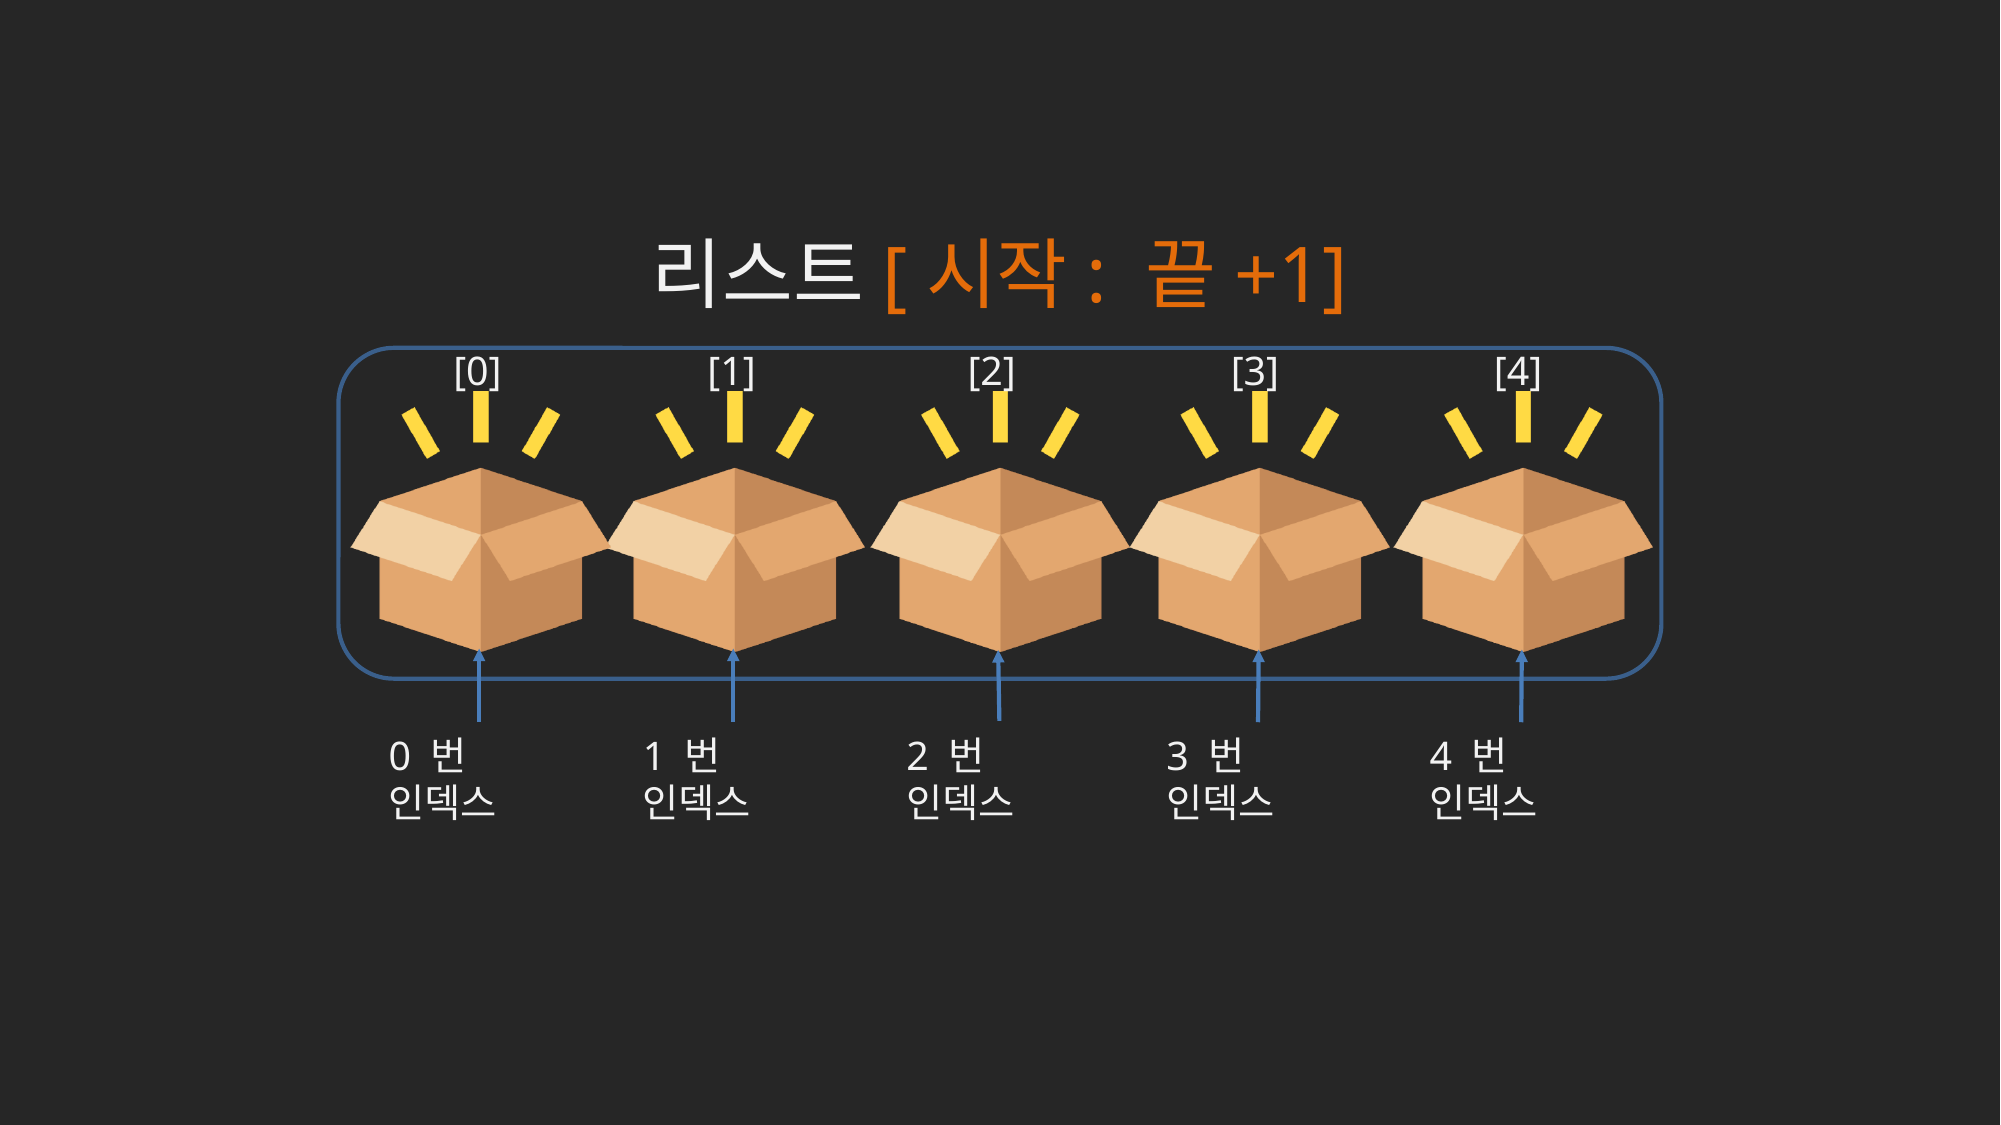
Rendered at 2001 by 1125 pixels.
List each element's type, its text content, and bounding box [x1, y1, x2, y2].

text_box 리스트[시작: 끝+1] [637, 218, 1363, 326]
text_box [338, 338, 1662, 787]
